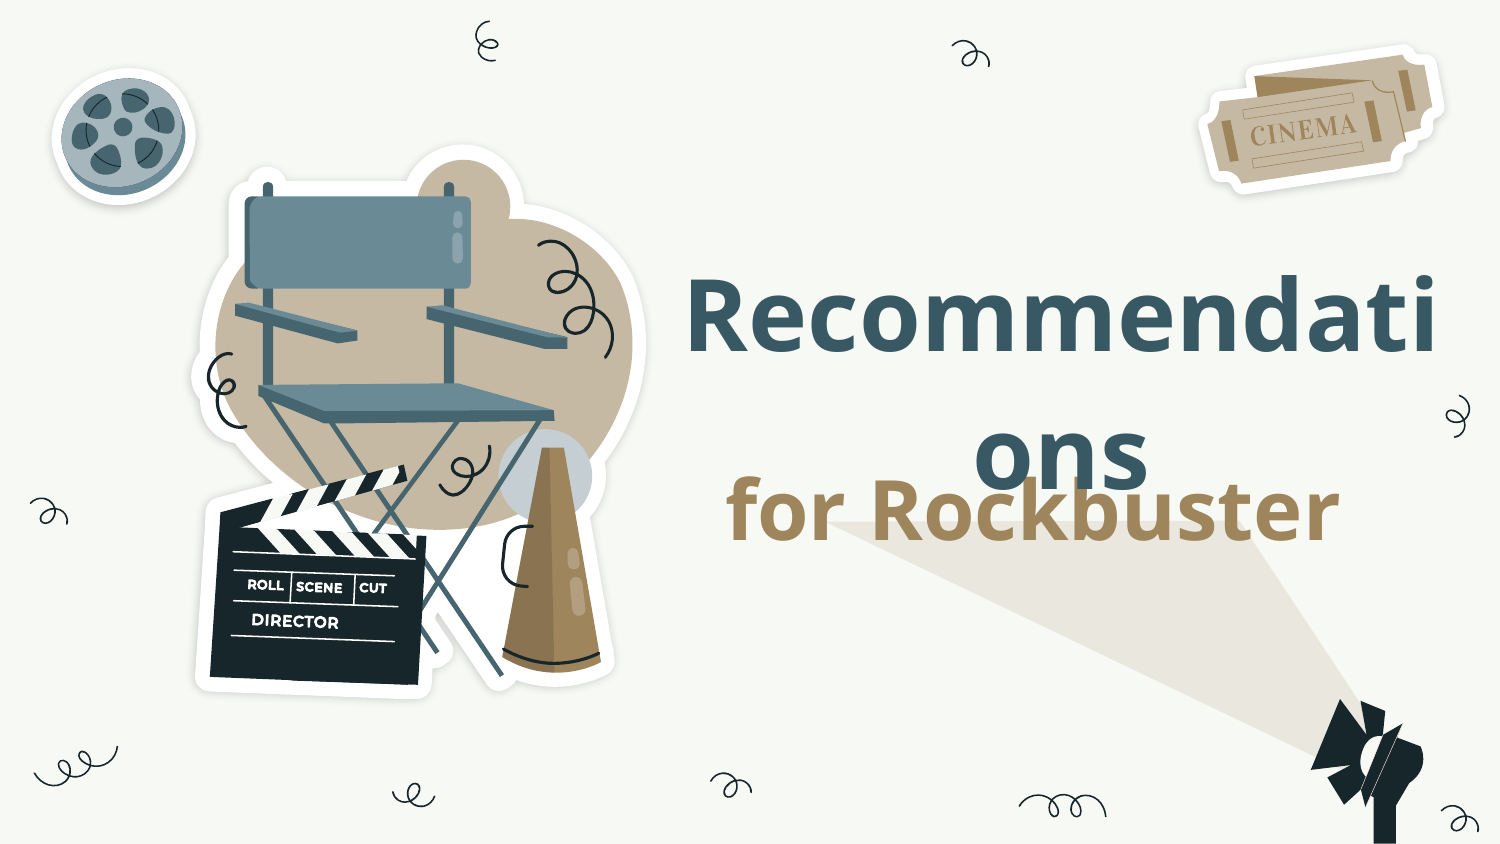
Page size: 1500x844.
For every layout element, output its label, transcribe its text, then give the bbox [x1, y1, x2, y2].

title Recommendations [668, 218, 1465, 422]
title for Rockbuster [693, 422, 1374, 573]
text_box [824, 520, 1441, 844]
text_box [188, 144, 664, 700]
text_box [1444, 805, 1480, 833]
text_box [1203, 50, 1440, 189]
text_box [55, 78, 192, 195]
